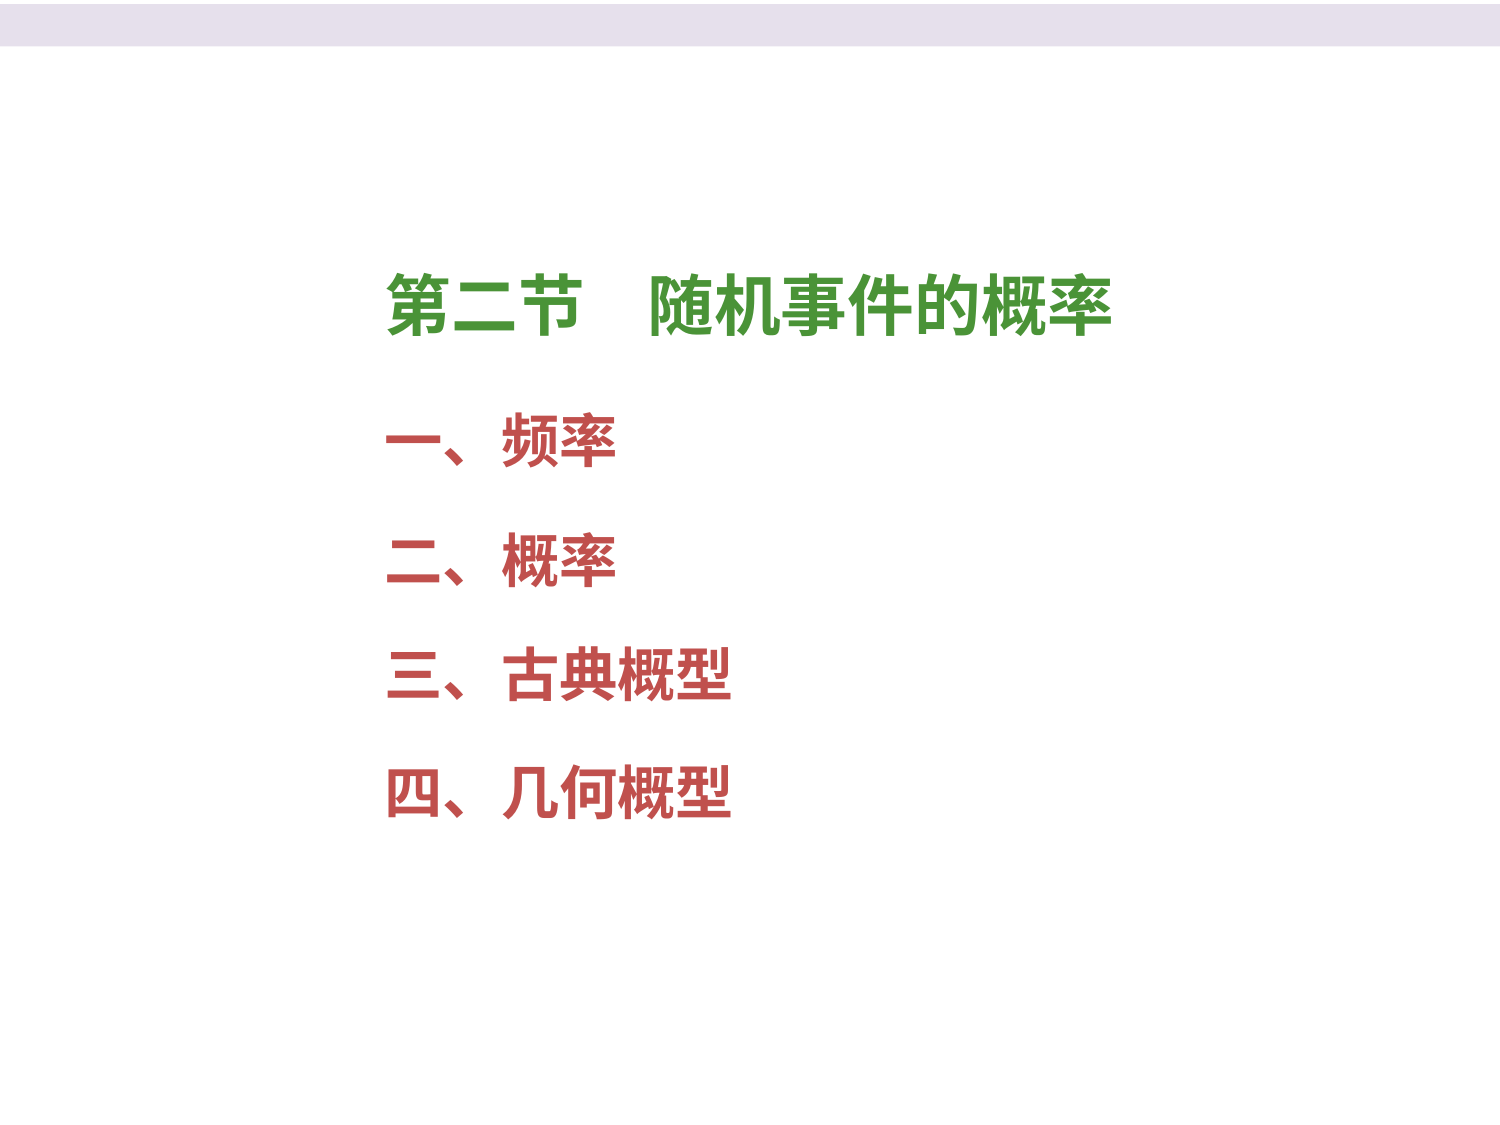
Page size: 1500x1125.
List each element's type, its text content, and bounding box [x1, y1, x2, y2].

text_box 一、频率 [369, 397, 1338, 482]
text_box 三、古典概型 [369, 631, 928, 716]
text_box 四、几何概型 [369, 748, 928, 834]
text_box 二、概率 [369, 517, 1300, 602]
text_box 第二节 随机事件的概率 [74, 231, 1425, 357]
